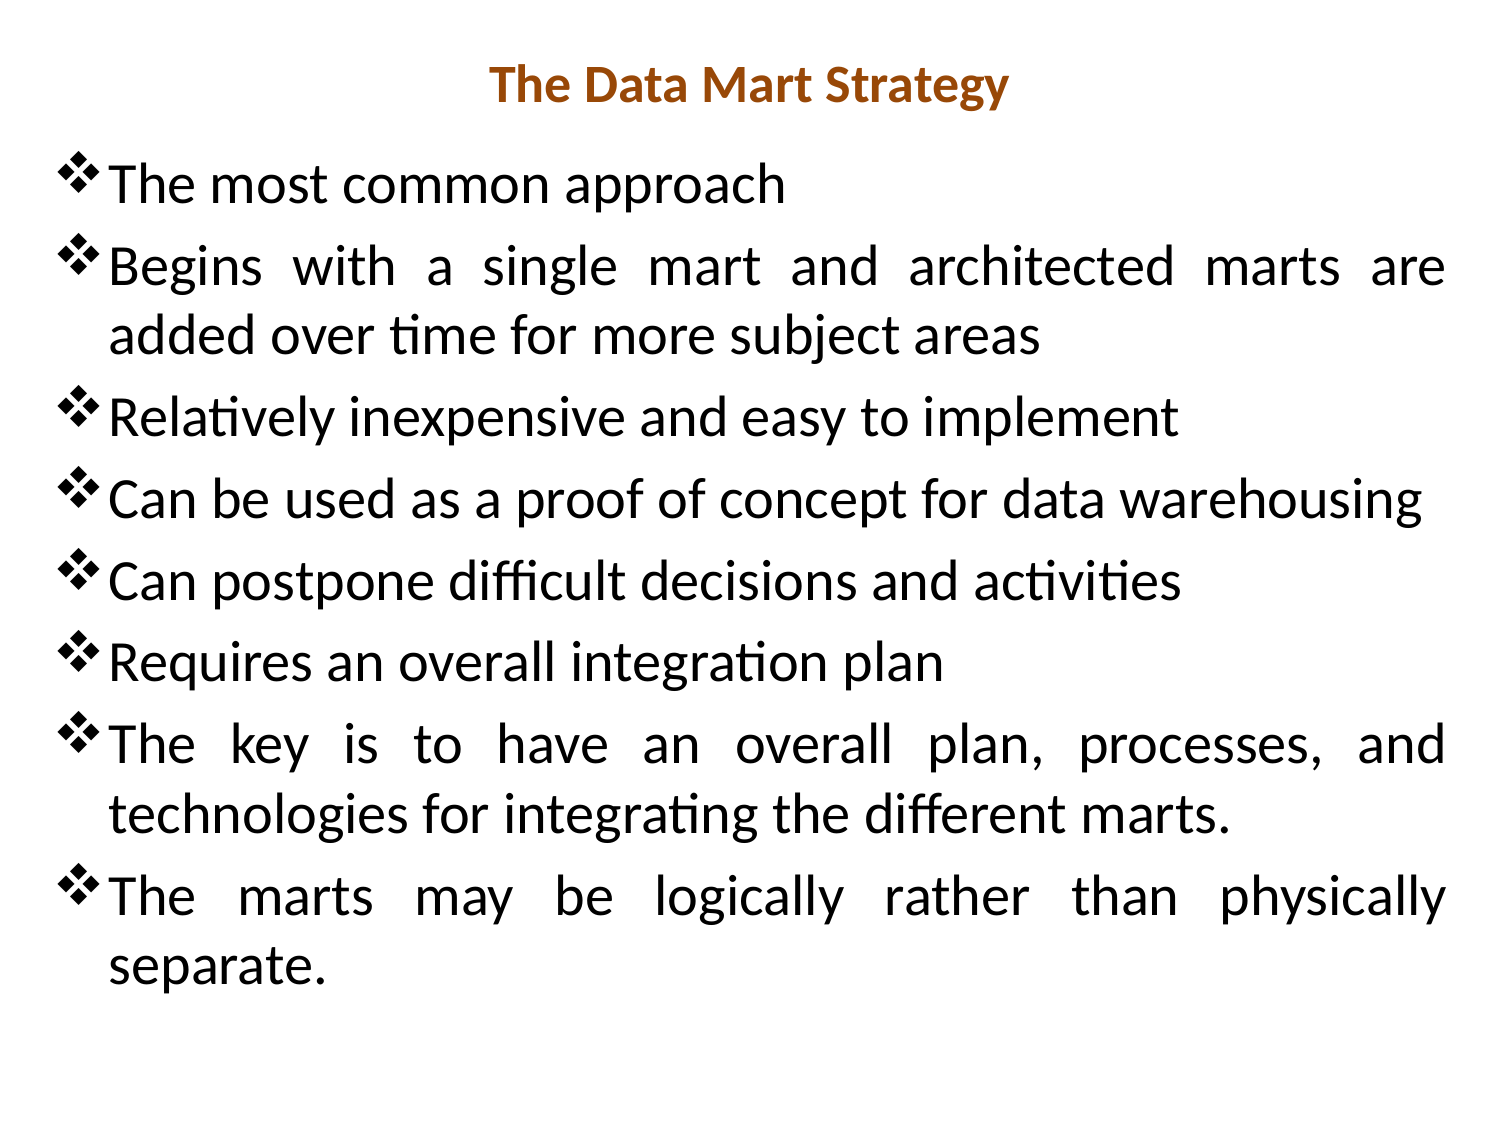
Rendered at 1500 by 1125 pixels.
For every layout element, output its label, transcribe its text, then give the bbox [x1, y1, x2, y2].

list The most common approach Begins with a single mart and architected marts are added over time for more subject areas Relatively inexpensive and easy to implement Can be used as a proof of concept for data warehousing Can postpone difficult decisions and activities Requires an overall integration plan The key is to have an overall plan, processes, and technologies for integrating the different marts. The marts may be logically rather than physically separate. [37, 137, 1463, 1075]
title The Data Mart Strategy [75, 40, 1425, 121]
